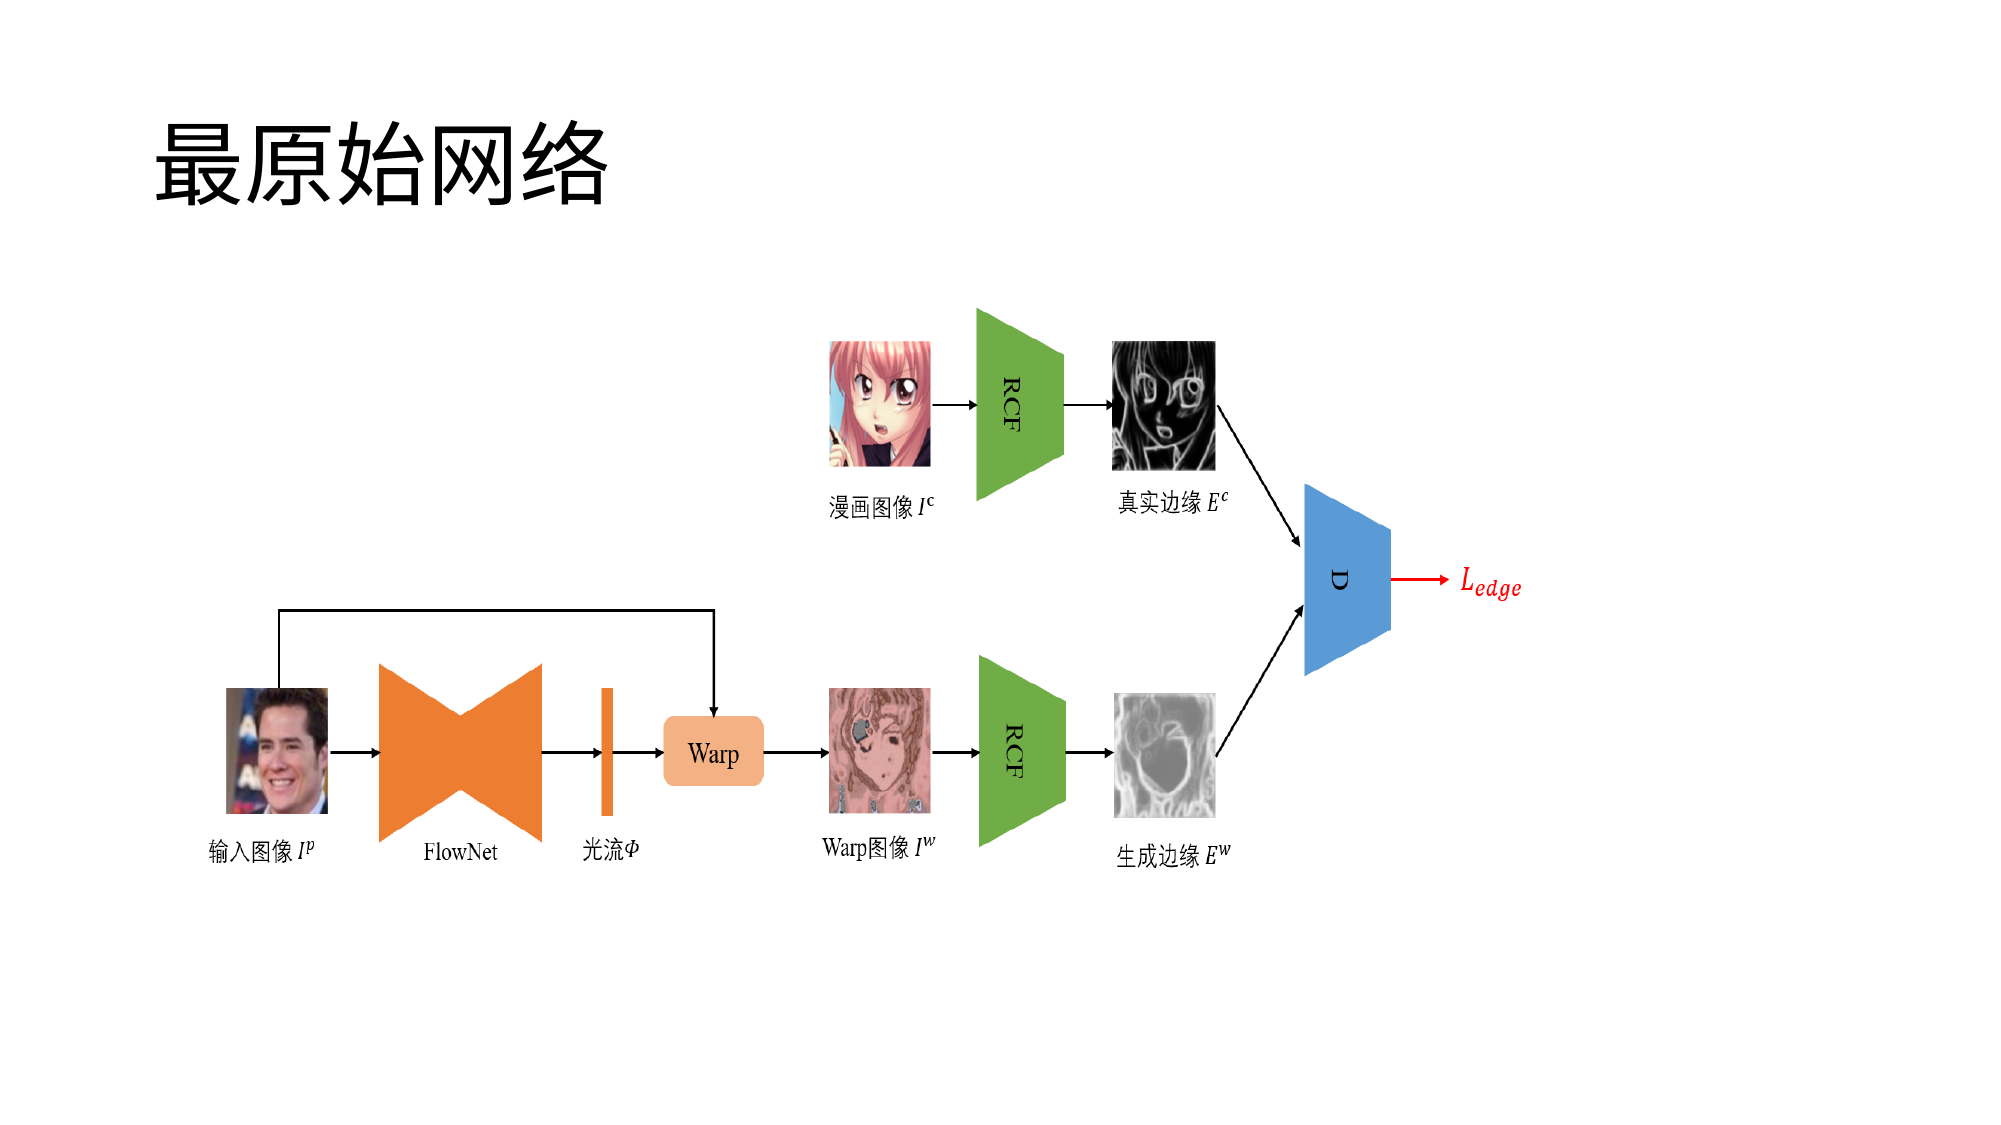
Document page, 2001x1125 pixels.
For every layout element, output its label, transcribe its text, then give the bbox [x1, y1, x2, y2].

picture [191, 299, 1528, 883]
title 最原始网络 [137, 59, 1863, 278]
